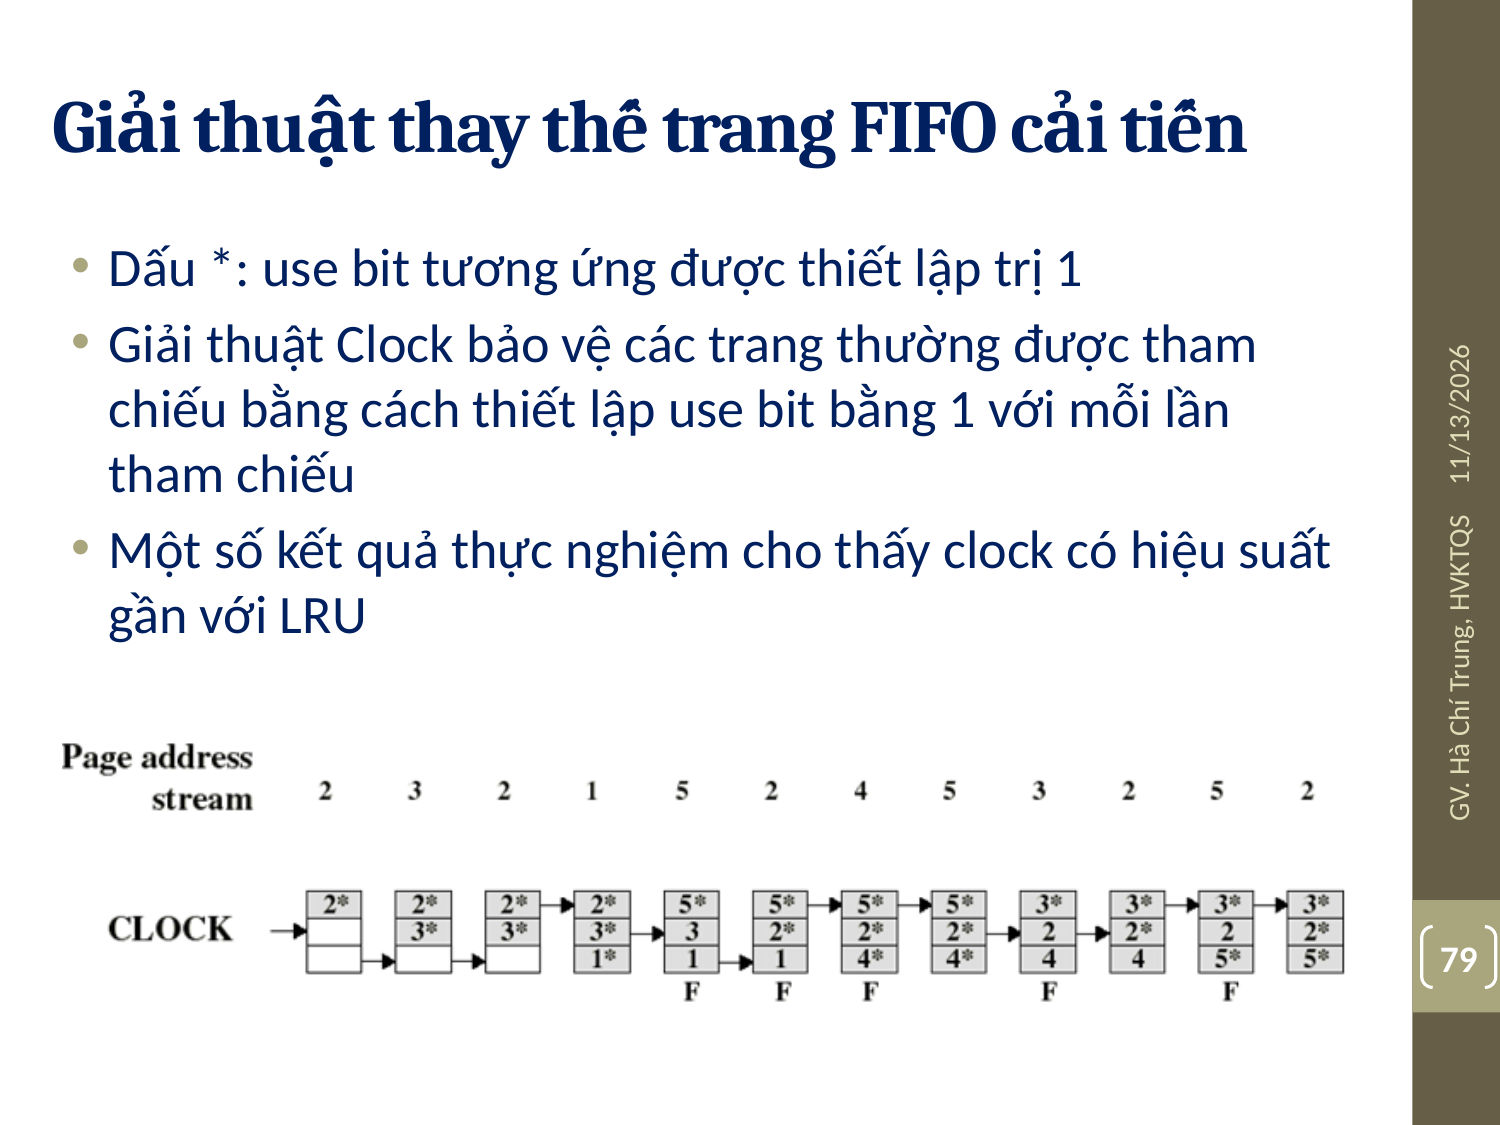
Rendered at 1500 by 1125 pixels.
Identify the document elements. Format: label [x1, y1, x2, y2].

slide_number [1420, 925, 1498, 990]
footer [1427, 500, 1488, 889]
title [37, 45, 1375, 200]
picture [61, 736, 1371, 1043]
slide_number [1427, 100, 1488, 500]
list [37, 224, 1375, 1100]
